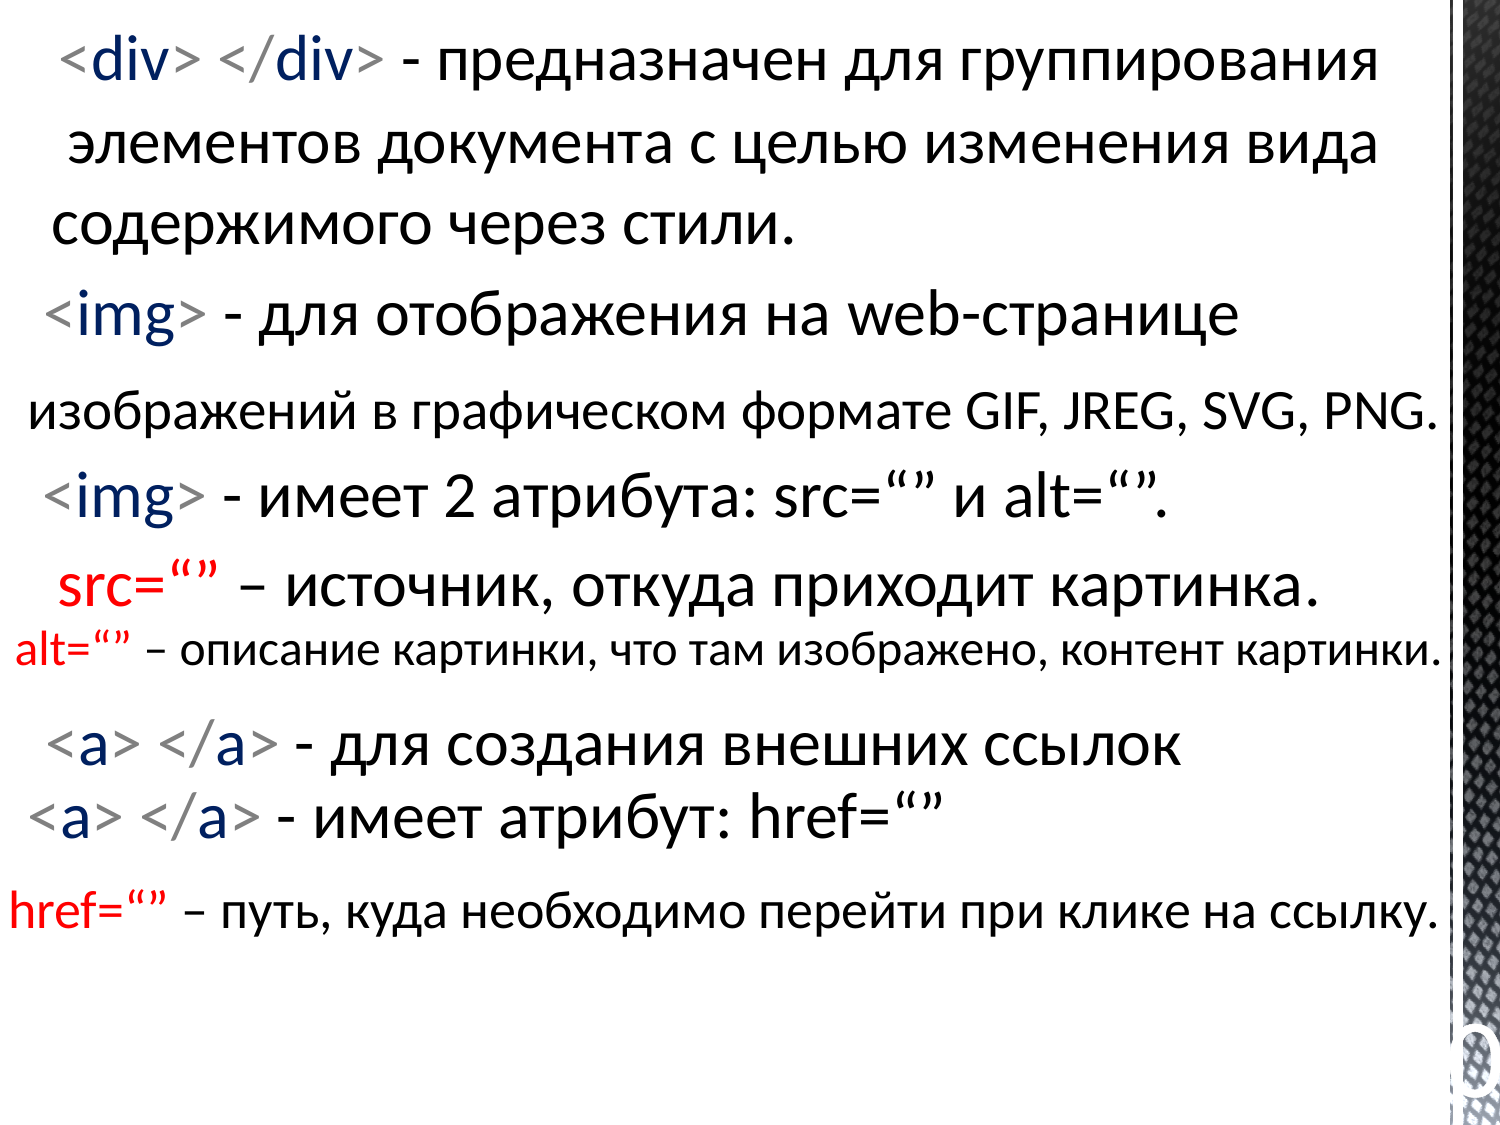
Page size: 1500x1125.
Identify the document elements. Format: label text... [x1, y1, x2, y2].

text_box элементов документа с целью изменения вида [0, 89, 1475, 185]
text_box <a> </a> - для создания внешних ссылок [0, 691, 1365, 787]
text_box <img> - для отображения на web-странице [0, 262, 1400, 357]
text_box src=“” – источник, откуда приходит картинка. [0, 532, 1447, 597]
text_box <а> </a> - имеет атрибут: href=“” [0, 764, 1237, 859]
picture [1447, 0, 1500, 976]
text_box <div> </div> - предназначен для группирования [0, 7, 1471, 89]
text_box 10 [1326, 976, 1500, 1125]
text_box <img> - имеет 2 атрибута: src=“” и alt=“”. [0, 444, 1365, 532]
text_box изображений в графическом формате GIF, JREG, SVG, PNG. [0, 359, 1485, 454]
text_box alt=“” – описание картинки, что там изображено, контент картинки. [0, 597, 1485, 693]
text_box содержимого через стили. [0, 170, 1176, 262]
text_box href=“” – путь, куда необходимо перейти при клике на ссылку. [0, 859, 1475, 954]
